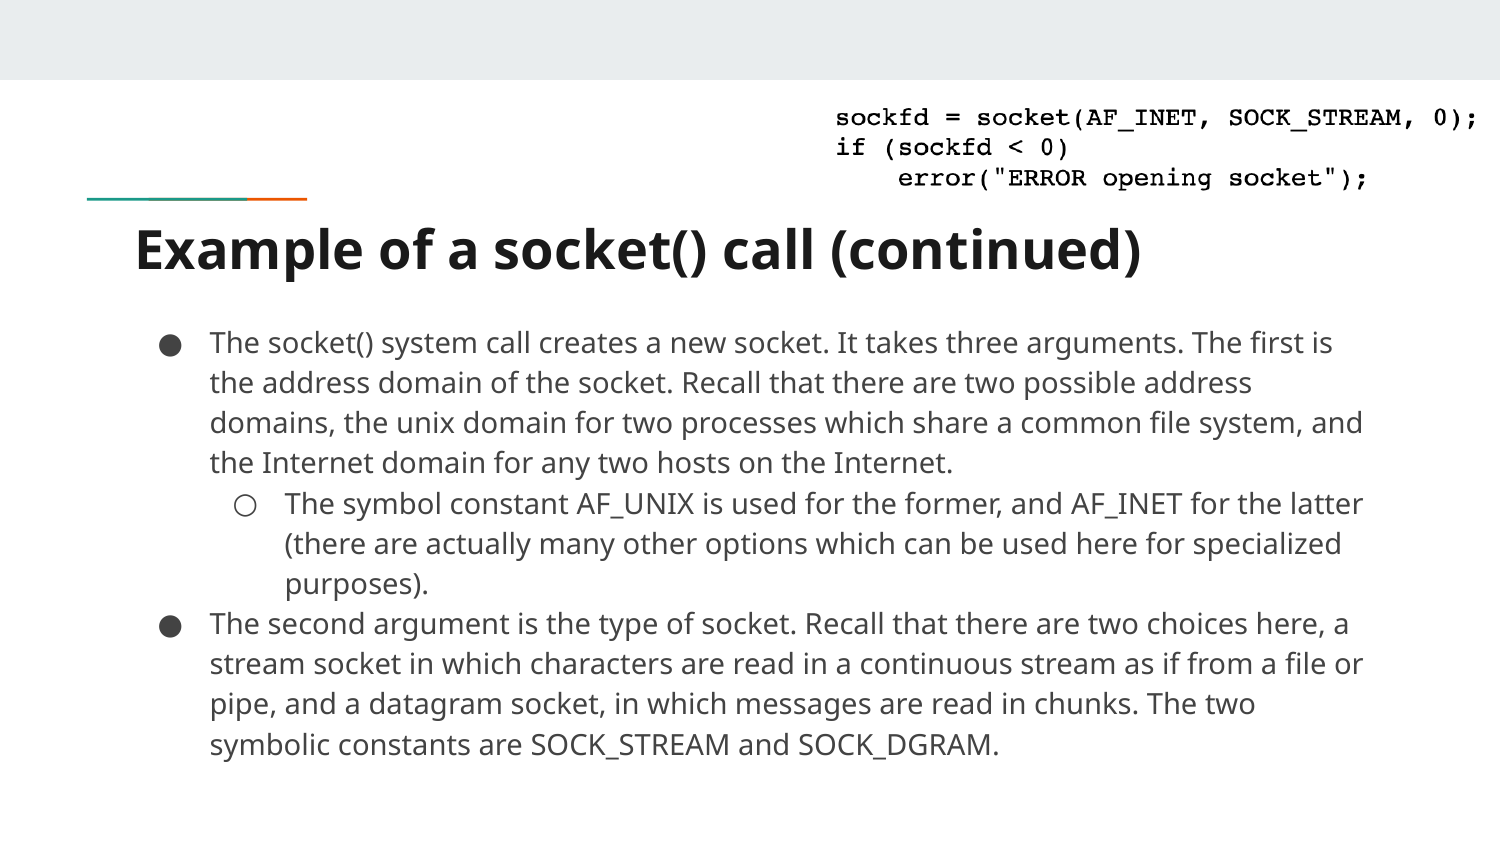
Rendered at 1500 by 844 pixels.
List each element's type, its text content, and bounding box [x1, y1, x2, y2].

picture [816, 84, 1484, 211]
list The socket() system call creates a new socket. It takes three arguments. The first is the address domain of the socket. Recall that there are two possible address domains, the unix domain for two processes which share a common file system, and the Internet domain for any two hosts on the Internet. The symbol constant AF_UNIX is used for the former, and AF_INET for the latter (there are actually many other options which can be used here for specialized purposes). The second argument is the type of socket. Recall that there are two choices here, a stream socket in which characters are read in a continuous stream as if from a file or pipe, and a datagram socket, in which messages are read in chunks. The two symbolic constants are SOCK_STREAM and SOCK_DGRAM. [119, 304, 1381, 676]
title Example of a socket() call (continued) [119, 200, 1381, 289]
